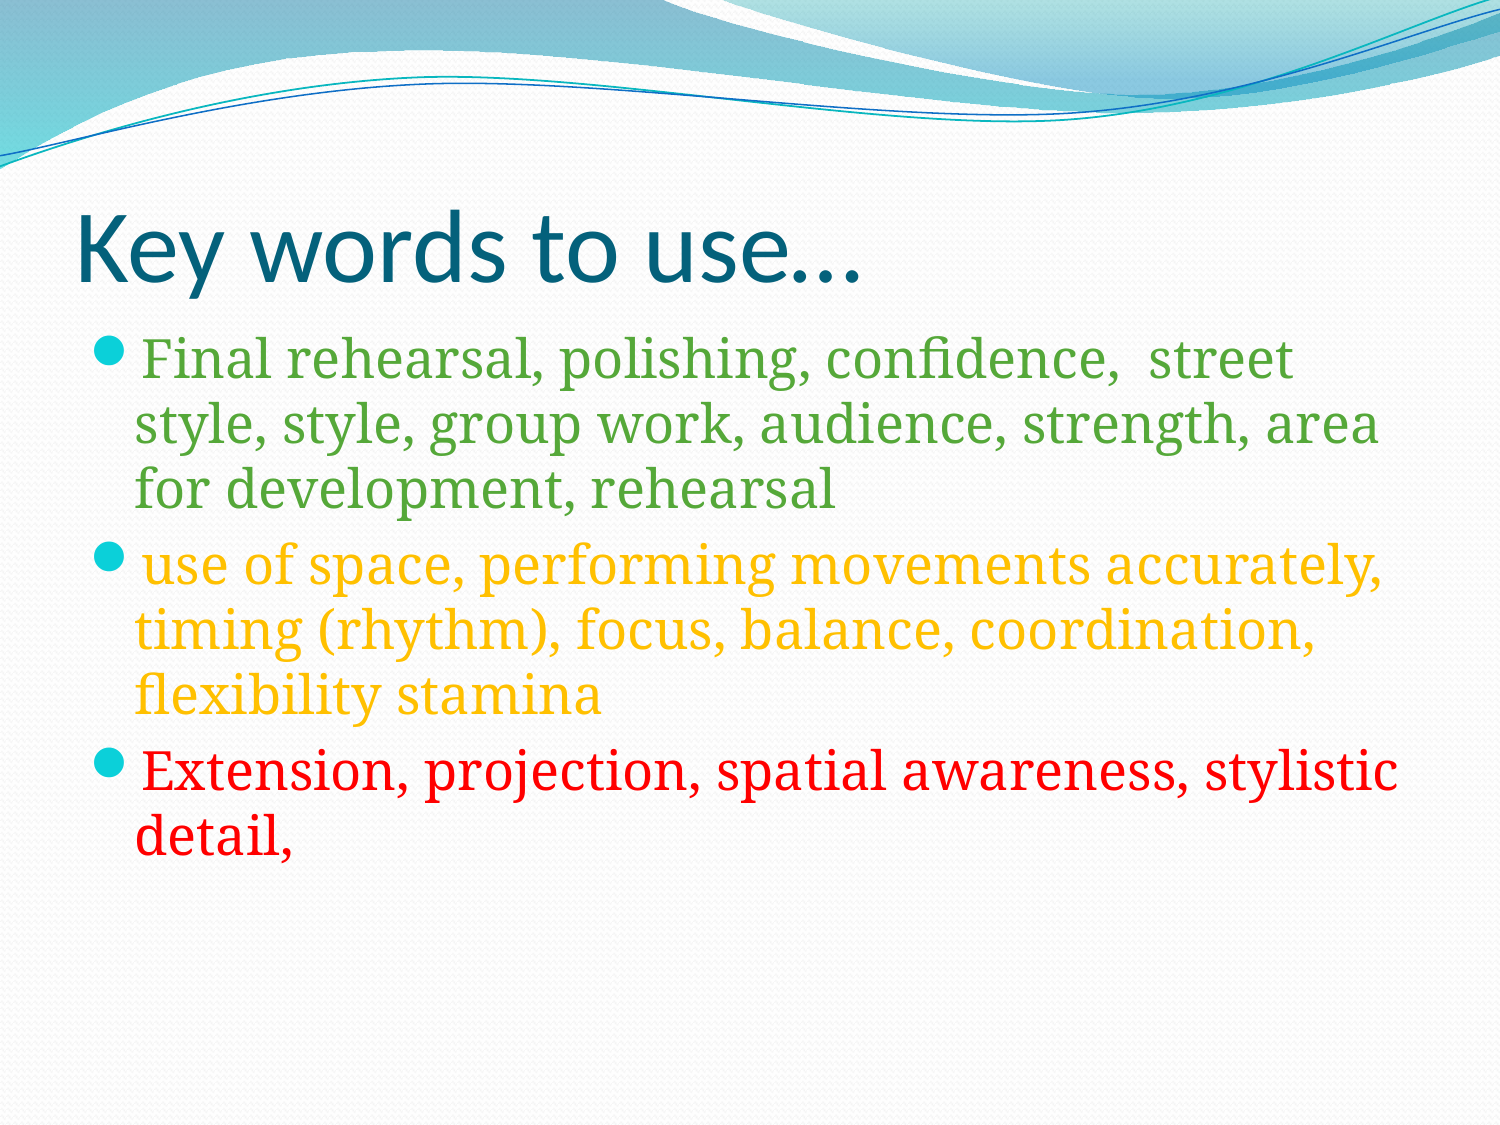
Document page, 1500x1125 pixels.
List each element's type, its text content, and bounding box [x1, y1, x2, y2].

list Final rehearsal, polishing, confidence, street style, style, group work, audience, strength, area for development, rehearsal use of space, performing movements accurately, timing (rhythm), focus, balance, coordination, flexibility stamina Extension, projection, spatial awareness, stylistic detail, [75, 317, 1425, 1038]
title Key words to use… [75, 115, 1425, 303]
